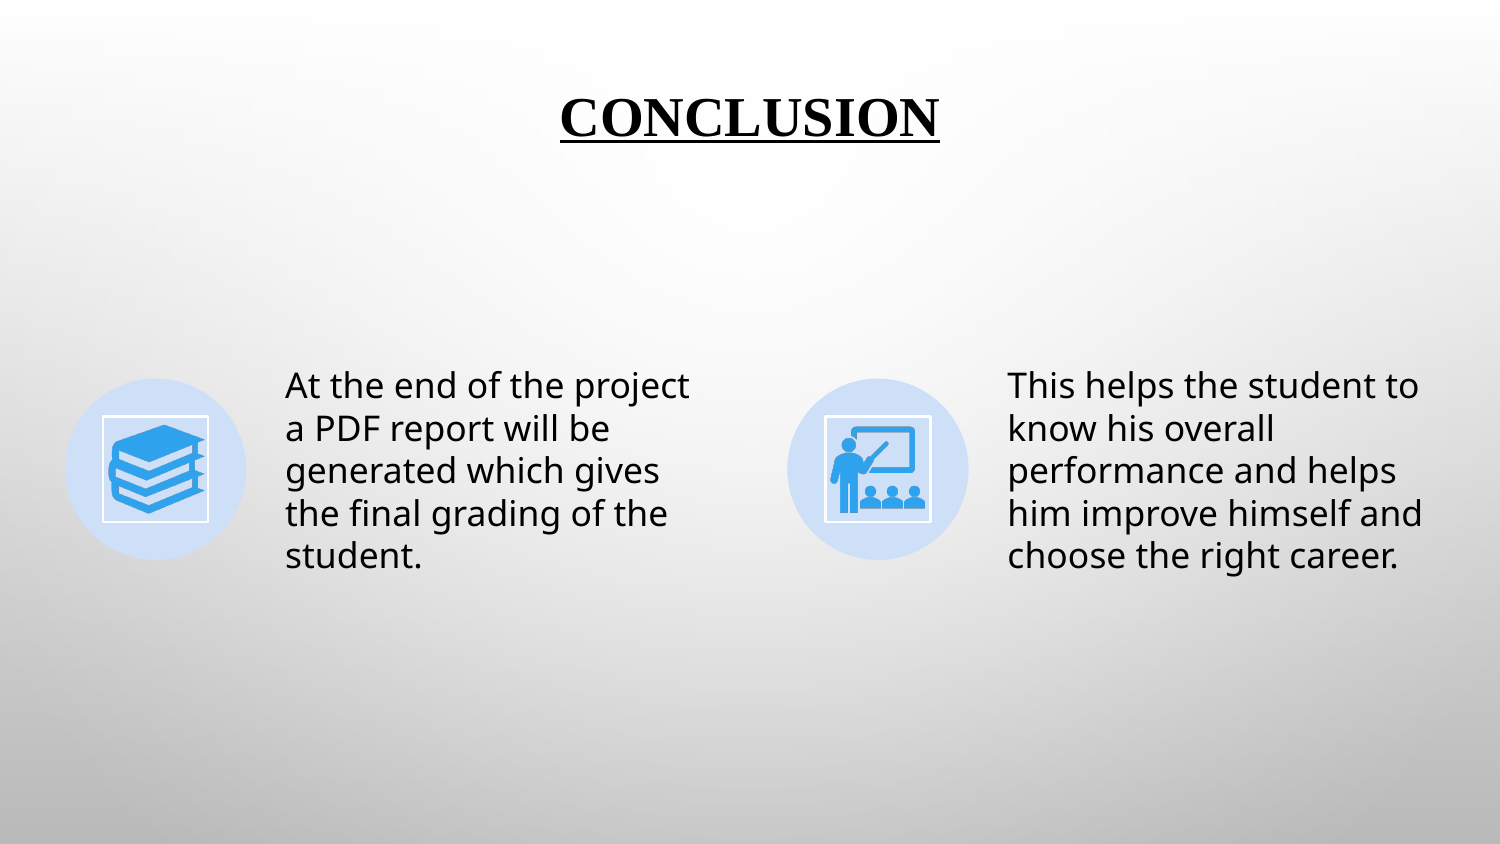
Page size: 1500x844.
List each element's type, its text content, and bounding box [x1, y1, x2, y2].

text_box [50, 188, 1450, 750]
picture [0, 0, 1500, 844]
title Conclusion [51, 72, 1449, 167]
